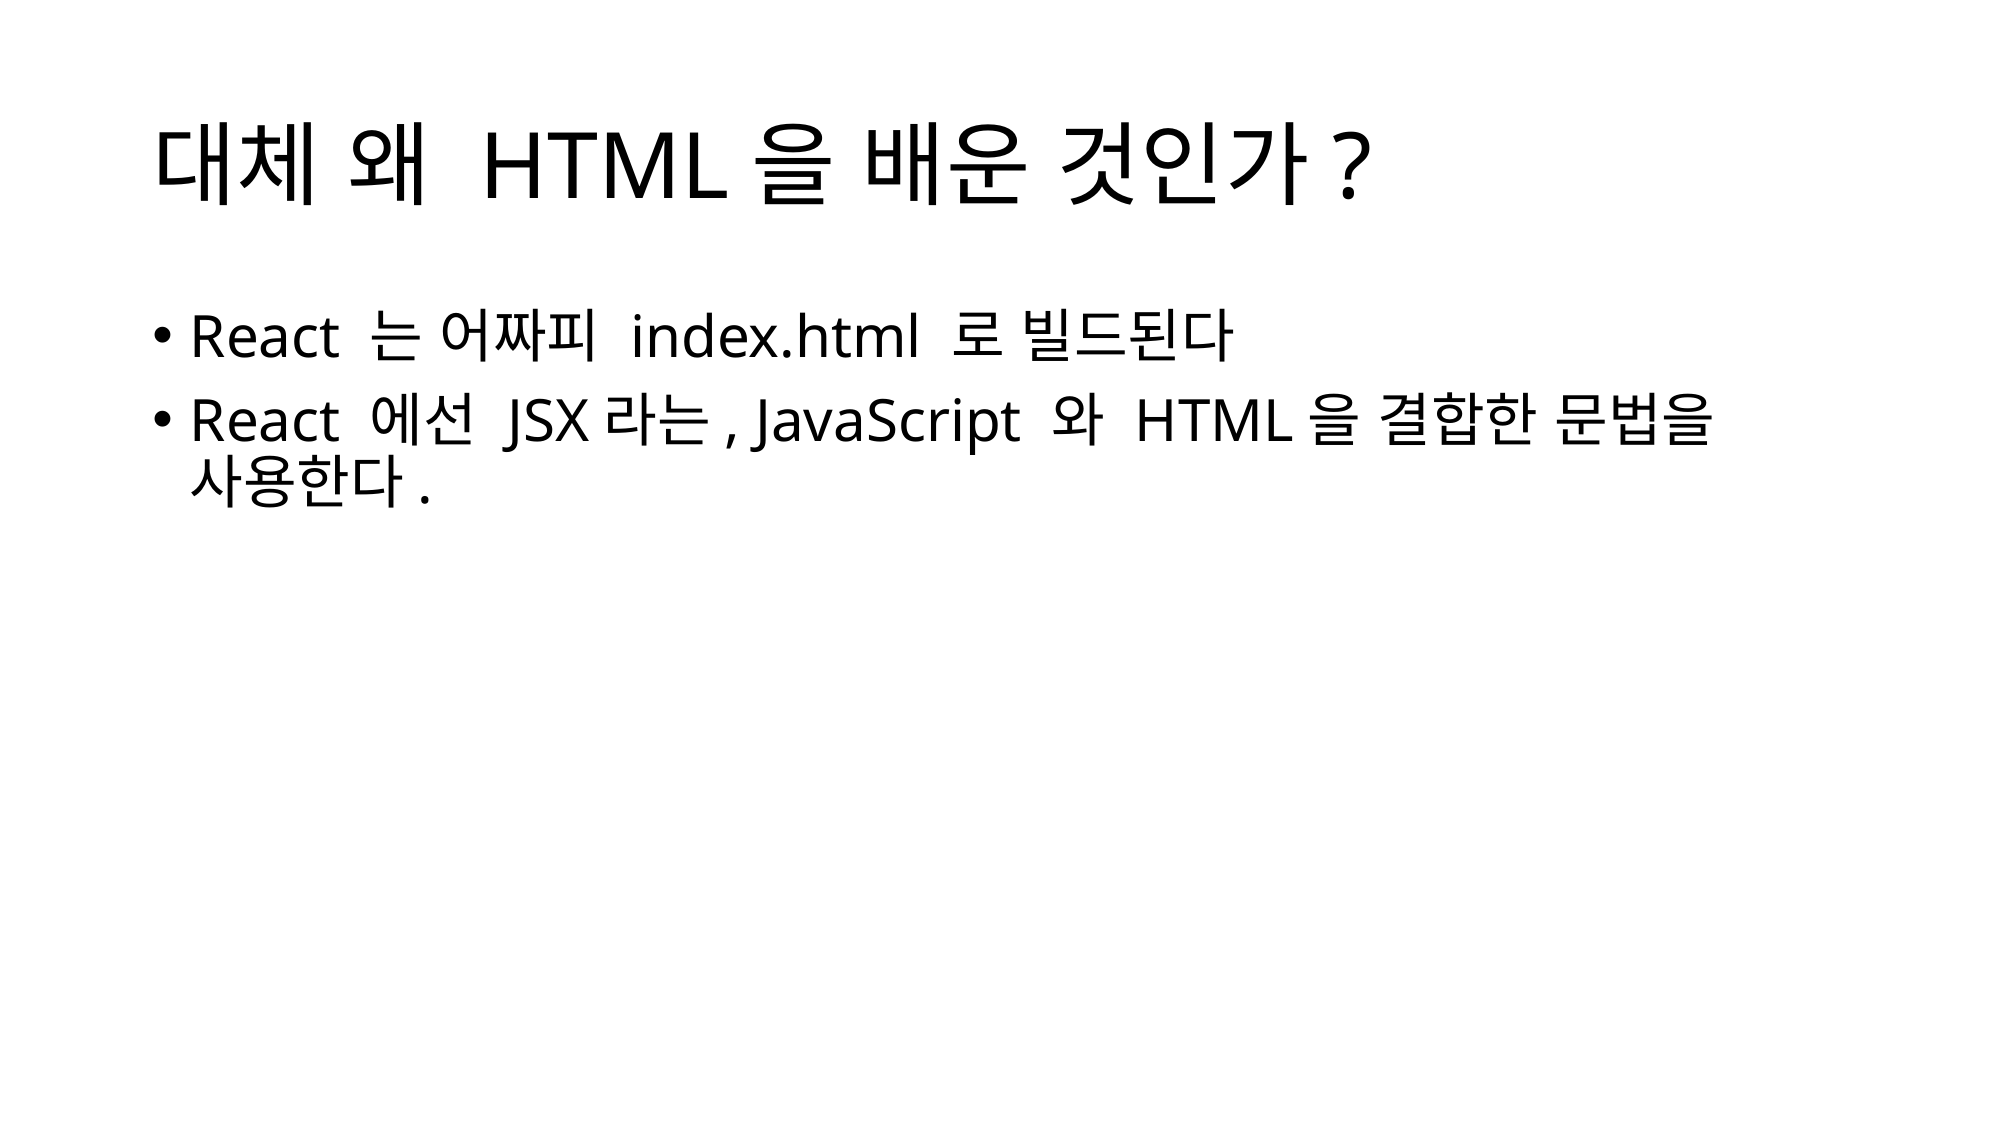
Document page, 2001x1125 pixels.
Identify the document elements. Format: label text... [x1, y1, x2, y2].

list React 는 어짜피 index.html 로 빌드된다 React 에선 JSX라는, JavaScript 와 HTML을 결합한 문법을 사용한다. [137, 299, 1863, 1014]
title 대체 왜 HTML을 배운 것인가? [137, 59, 1863, 278]
